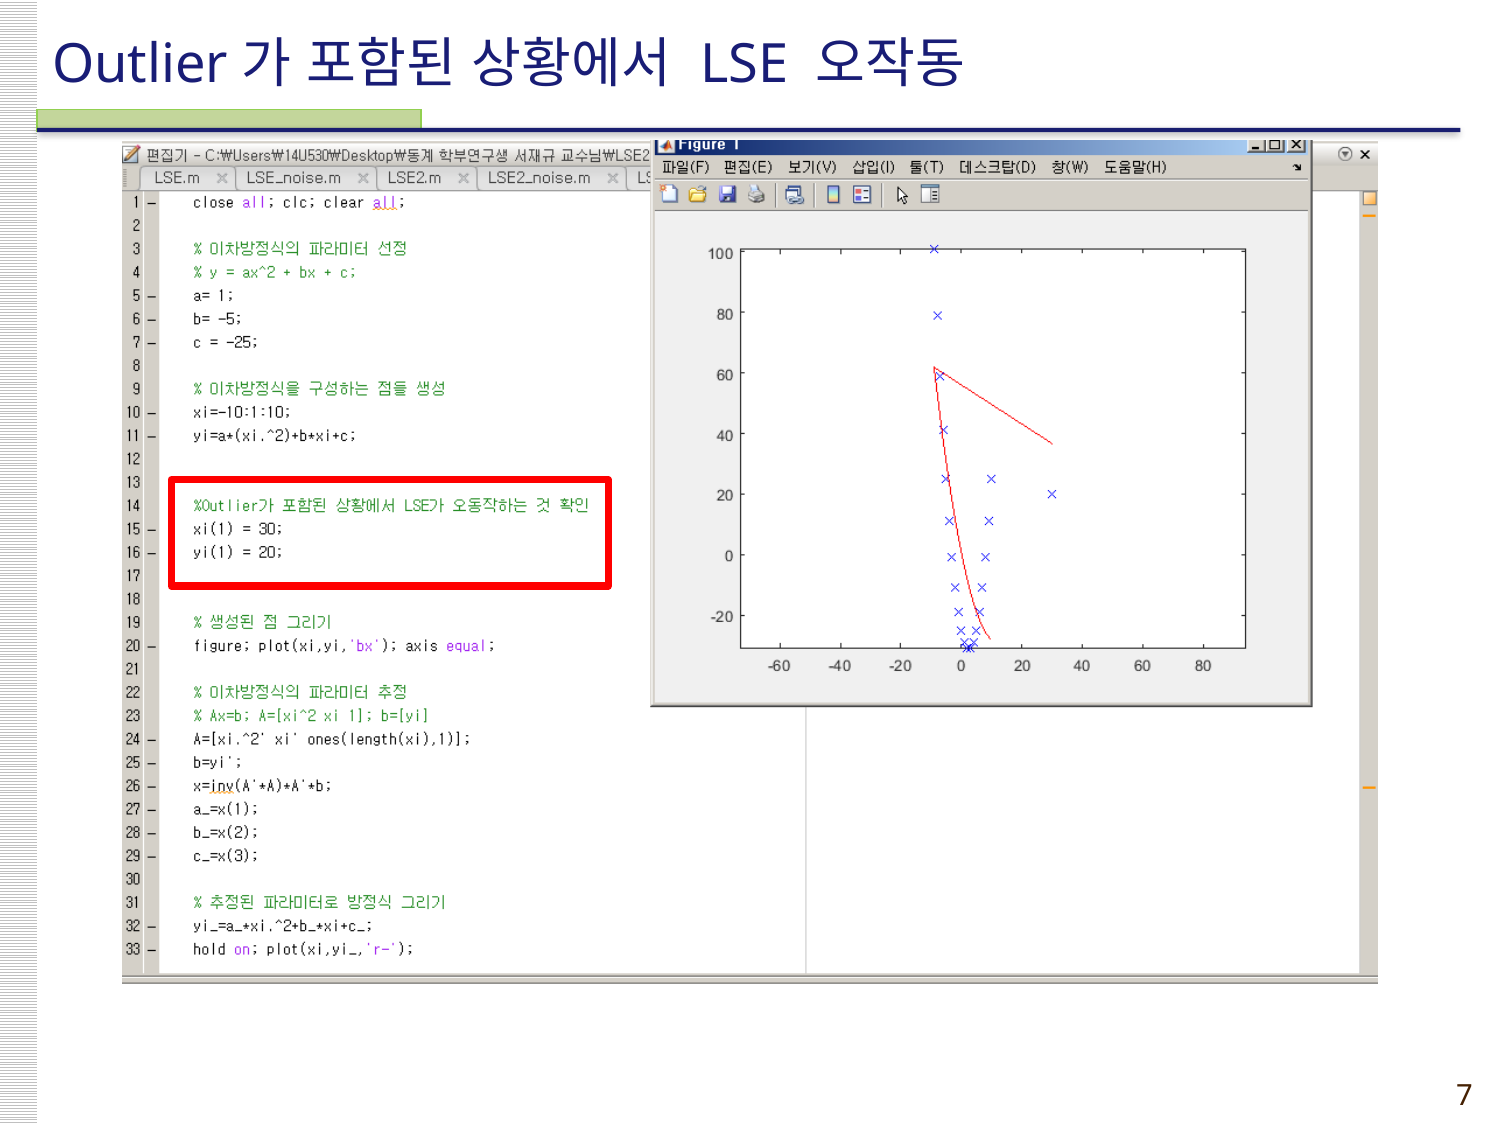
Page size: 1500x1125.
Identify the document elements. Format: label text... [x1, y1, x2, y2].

picture [122, 140, 1378, 985]
title Outlier가 포함된 상황에서 LSE 오작동 [37, 13, 1278, 109]
